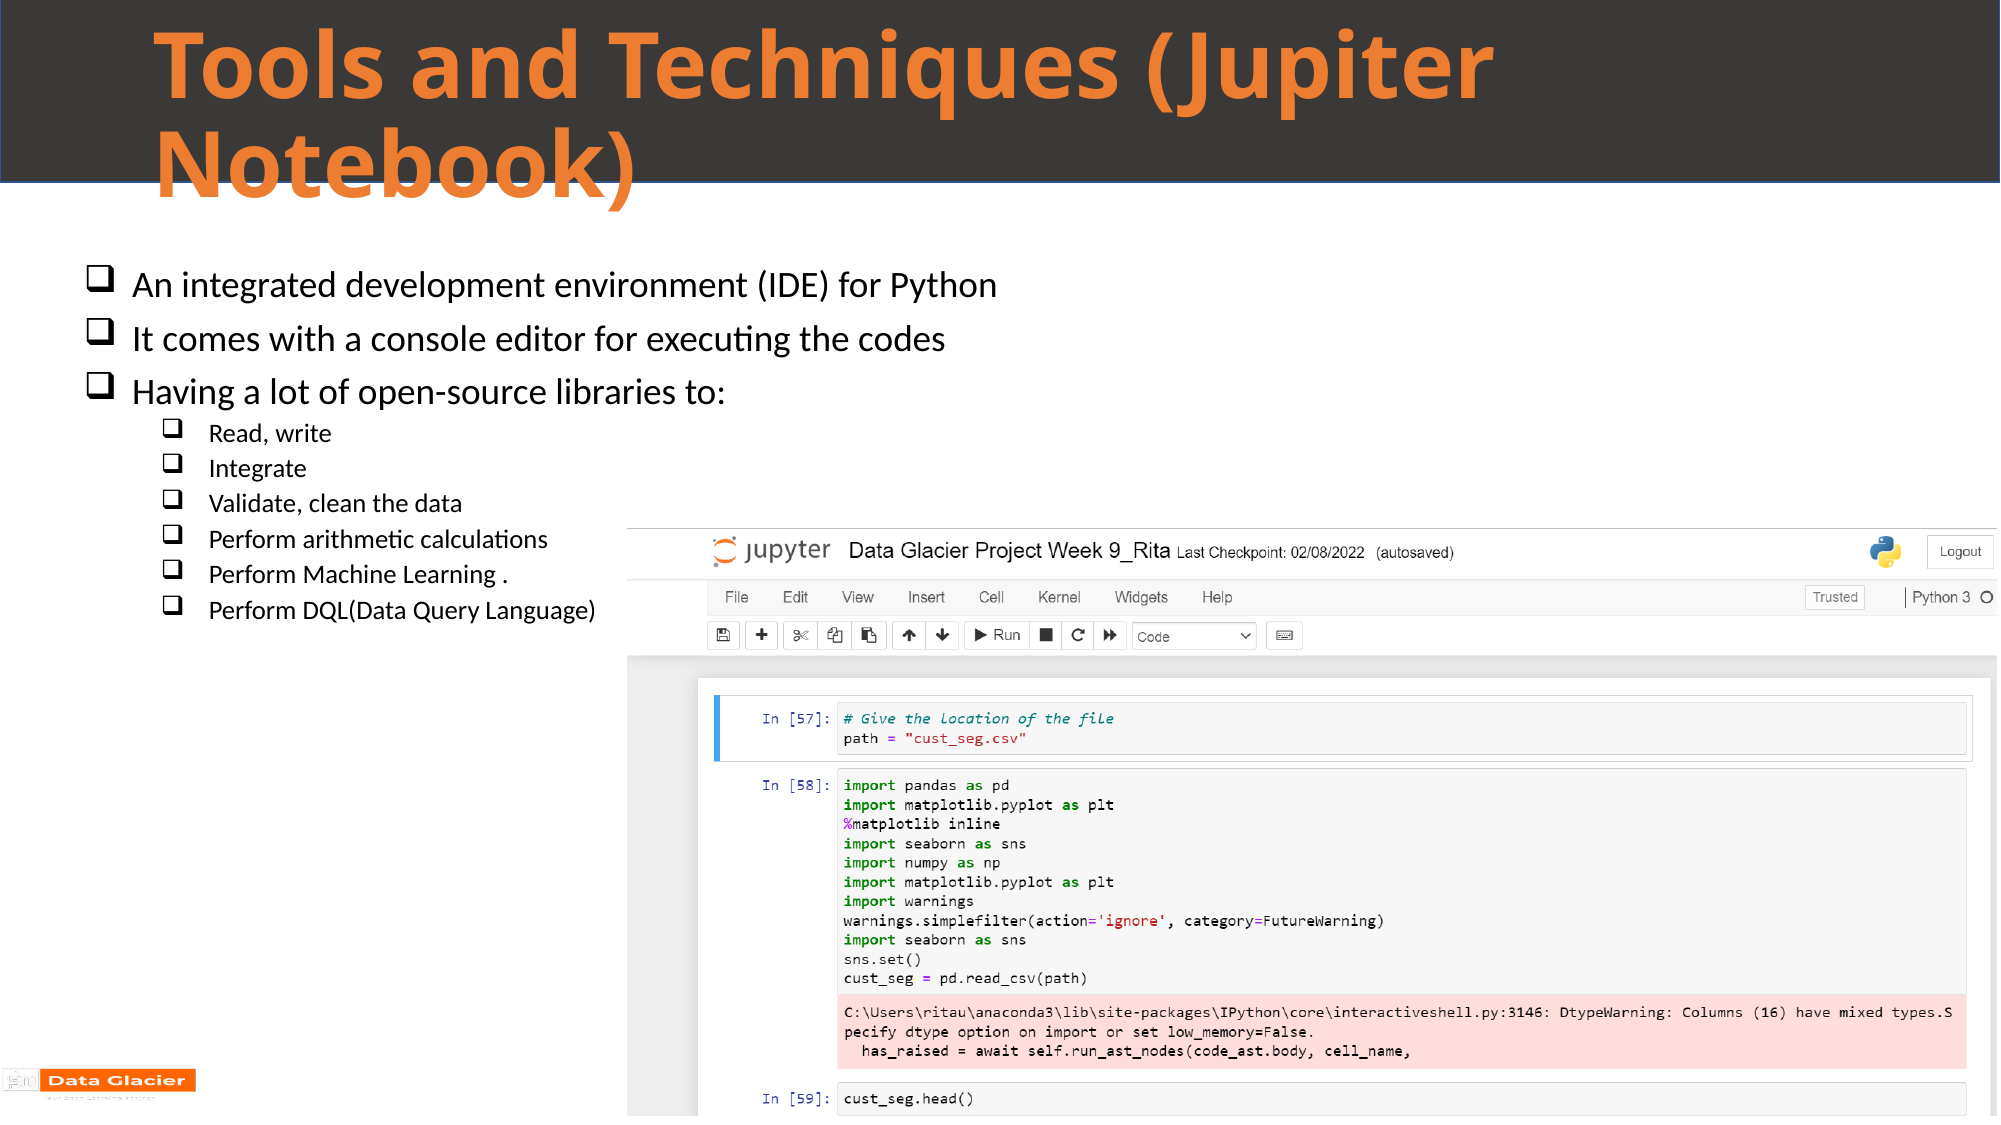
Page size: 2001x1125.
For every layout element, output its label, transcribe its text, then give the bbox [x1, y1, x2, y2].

picture [627, 528, 1997, 1116]
text_box [0, 0, 2000, 183]
text_box An integrated development environment (IDE) for Python It comes with a console editor for executing the codes Having a lot of open-source libraries to: Read, write Integrate Validate, clean the data Perform arithmetic calculations Perform Machine Learning . Perform DQL(Data Query Language) [69, 258, 1042, 667]
picture [0, 1025, 197, 1125]
title Tools and Techniques (Jupiter Notebook) [137, 9, 1863, 228]
